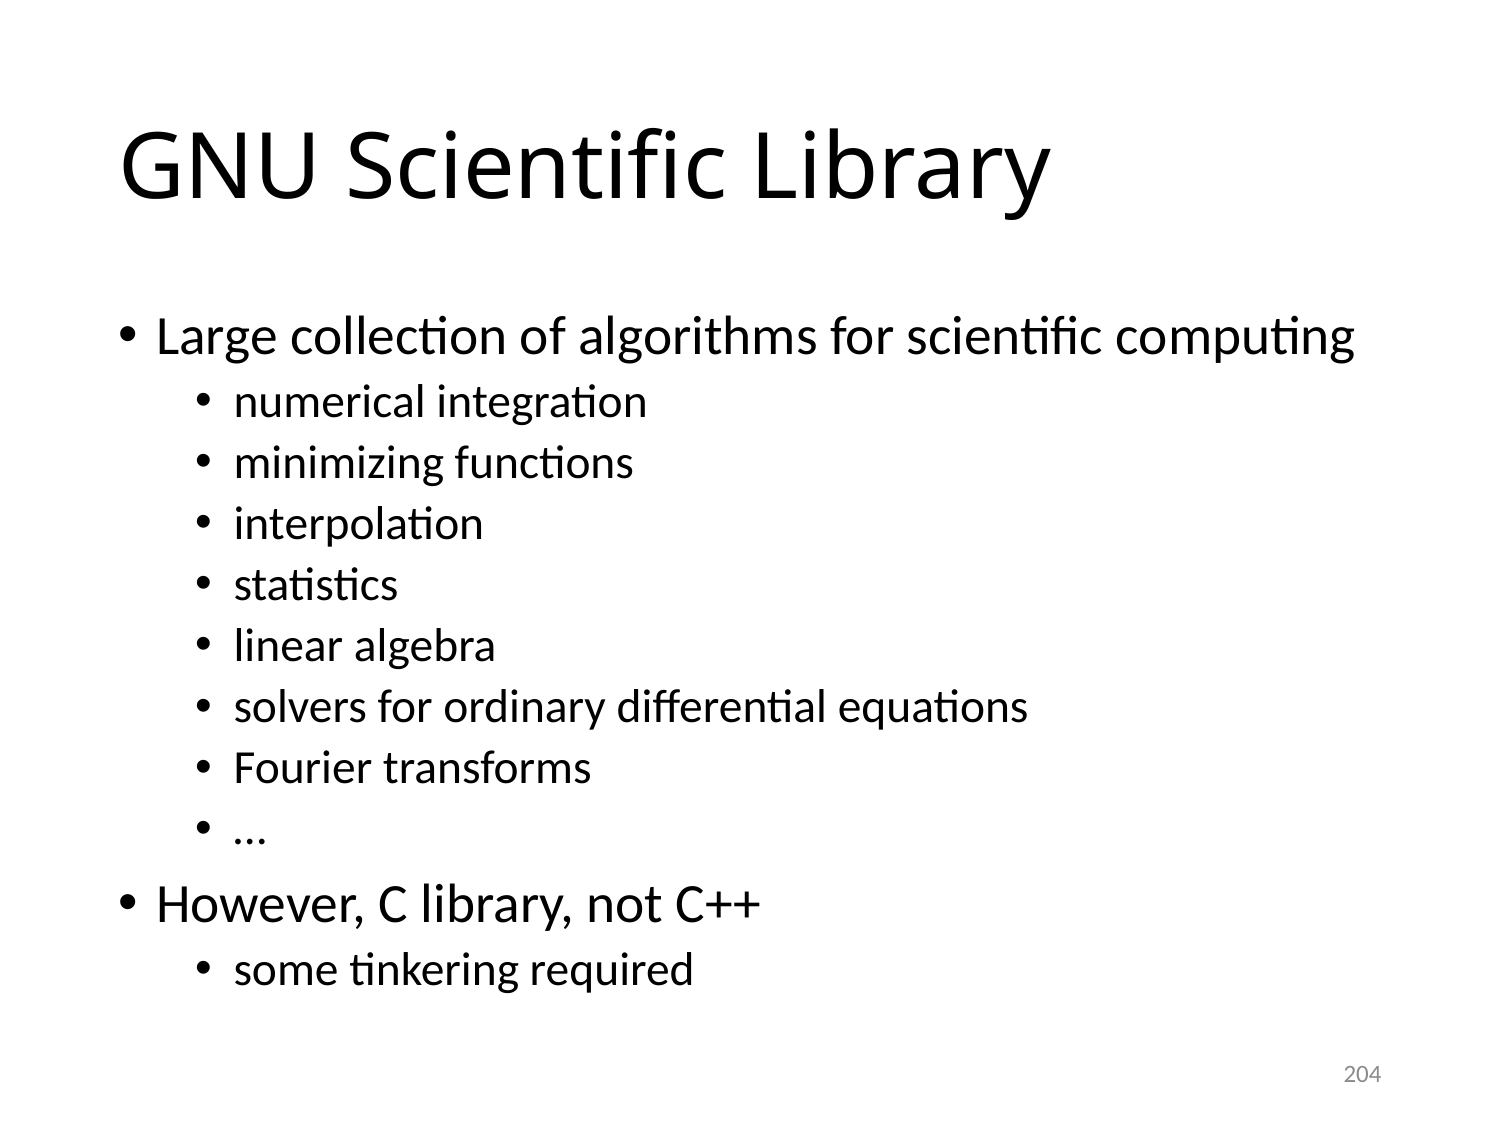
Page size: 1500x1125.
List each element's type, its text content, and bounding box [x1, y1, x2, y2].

title GNU Scientific Library [103, 59, 1397, 278]
slide_number 204 [1059, 1042, 1397, 1103]
list Large collection of algorithms for scientific computing numerical integration minimizing functions interpolation statistics linear algebra solvers for ordinary differential equations Fourier transforms … However, C library, not C++ some tinkering required [103, 299, 1397, 1014]
